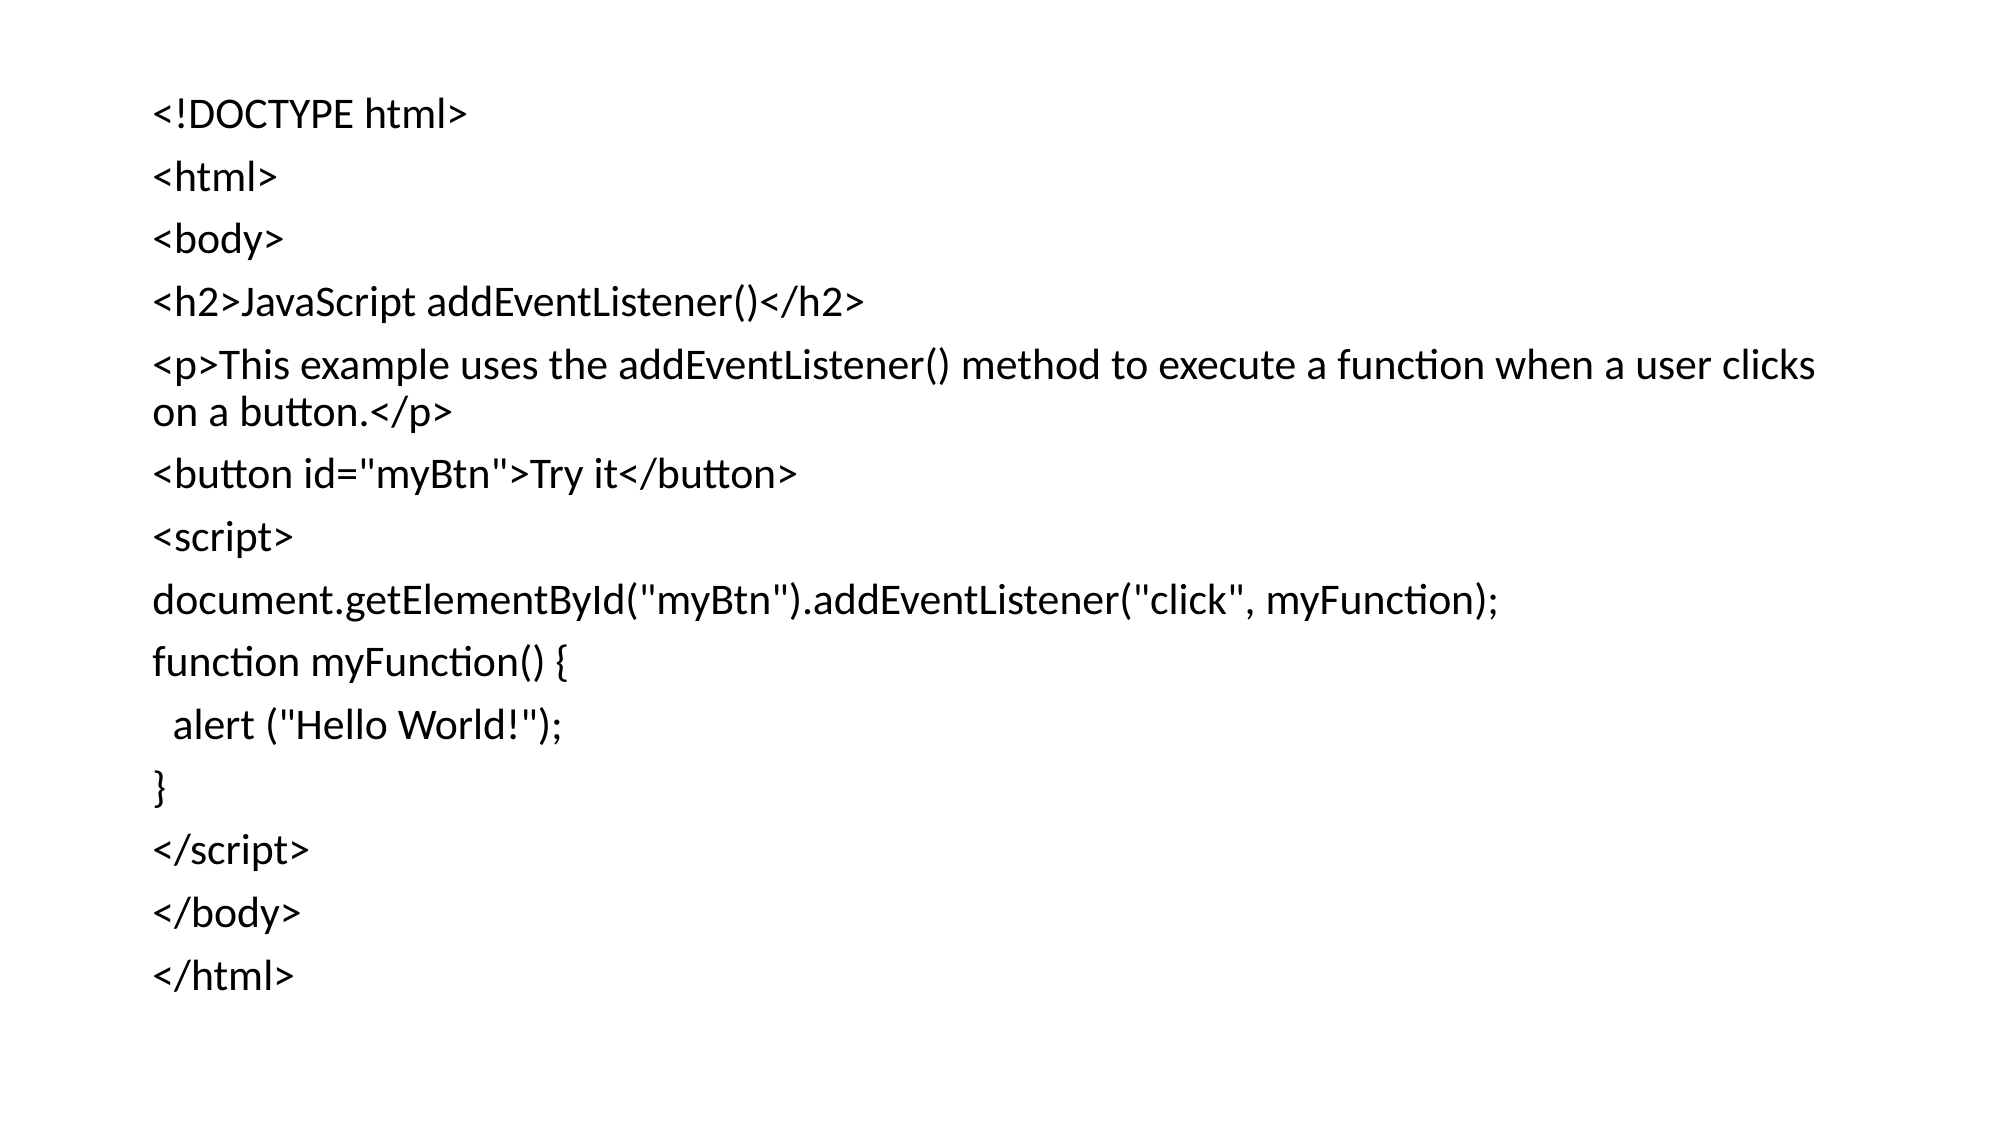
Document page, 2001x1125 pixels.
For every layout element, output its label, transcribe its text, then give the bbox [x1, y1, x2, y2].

list <!DOCTYPE html> <html> <body> <h2>JavaScript addEventListener()</h2> <p>This example uses the addEventListener() method to execute a function when a user clicks on a button.</p> <button id="myBtn">Try it</button> <script> document.getElementById("myBtn").addEventListener("click", myFunction); function myFunction() { alert ("Hello World!"); } </script> </body> </html> [137, 83, 1863, 1014]
